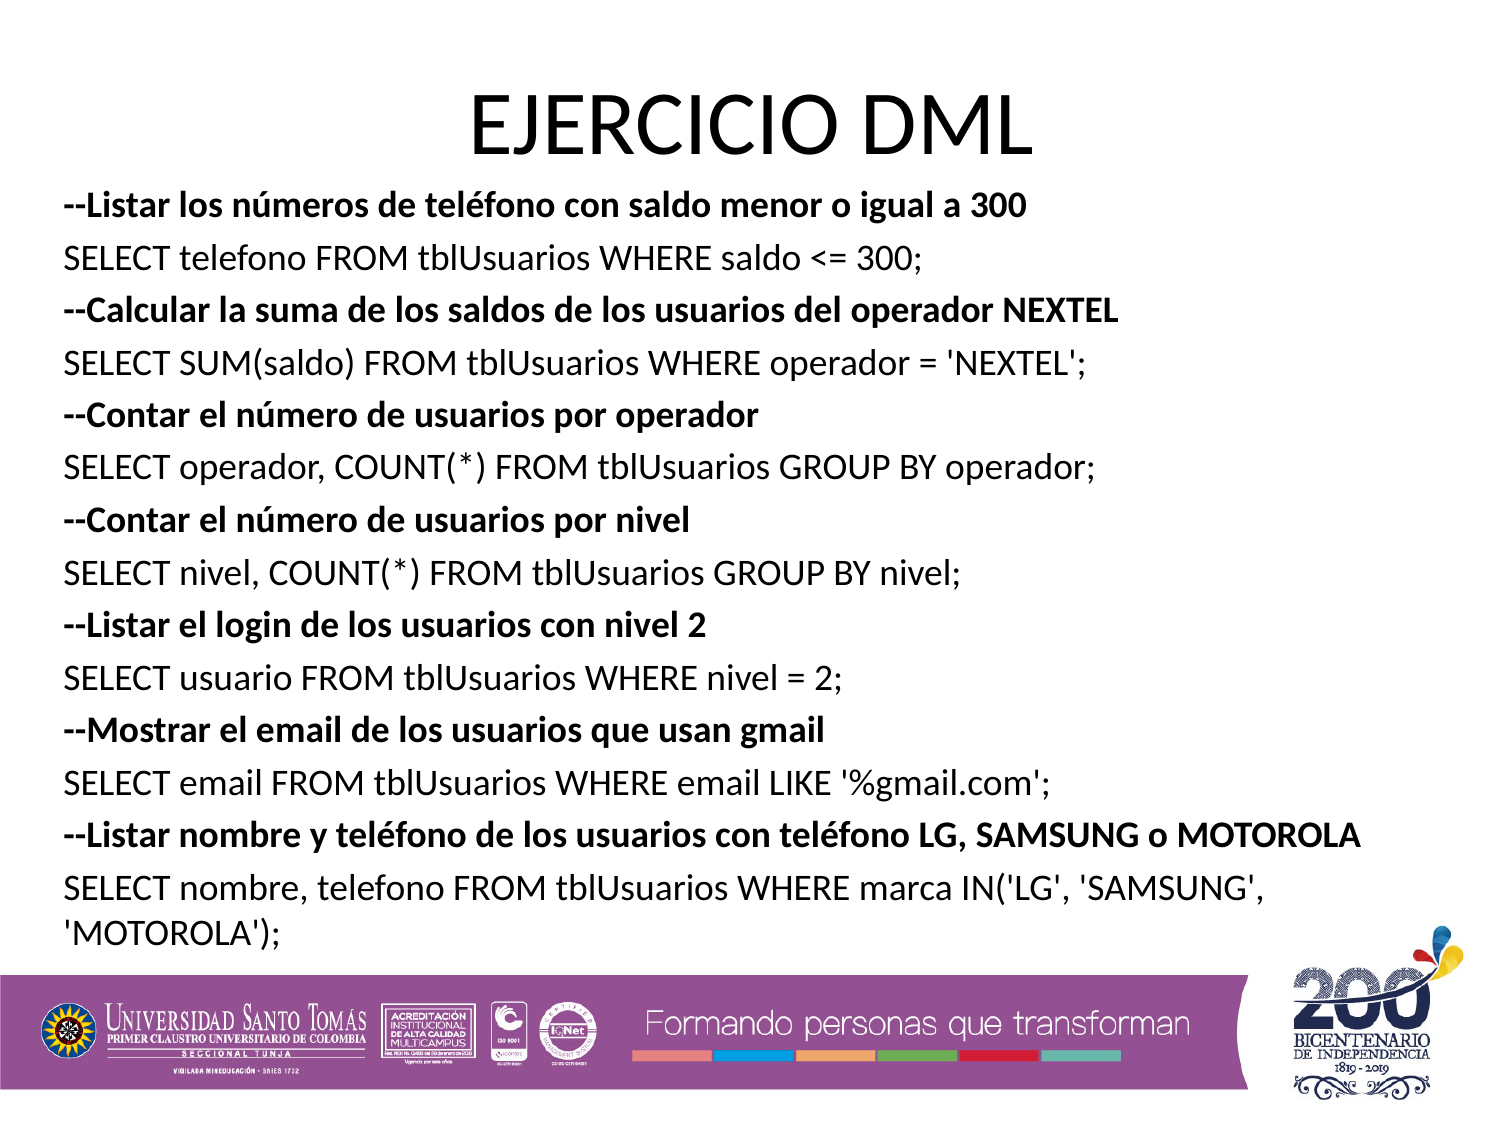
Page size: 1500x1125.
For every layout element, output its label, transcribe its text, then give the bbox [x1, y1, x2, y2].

text_box EJERCICIO DML [76, 55, 1427, 172]
text_box --Listar los números de teléfono con saldo menor o igual a 300 SELECT telefono FROM tblUsuarios WHERE saldo <= 300; --Calcular la suma de los saldos de los usuarios del operador NEXTEL SELECT SUM(saldo) FROM tblUsuarios WHERE operador = 'NEXTEL'; --Contar el número de usuarios por operador SELECT operador, COUNT(*) FROM tblUsuarios GROUP BY operador; --Contar el número de usuarios por nivel SELECT nivel, COUNT(*) FROM tblUsuarios GROUP BY nivel; --Listar el login de los usuarios con nivel 2 SELECT usuario FROM tblUsuarios WHERE nivel = 2; --Mostrar el email de los usuarios que usan gmail SELECT email FROM tblUsuarios WHERE email LIKE '%gmail.com'; --Listar nombre y teléfono de los usuarios con teléfono LG, SAMSUNG o MOTOROLA SELECT nombre, telefono FROM tblUsuarios WHERE marca IN('LG', 'SAMSUNG', 'MOTOROLA'); [48, 172, 1456, 1125]
picture [0, 1, 1500, 1124]
